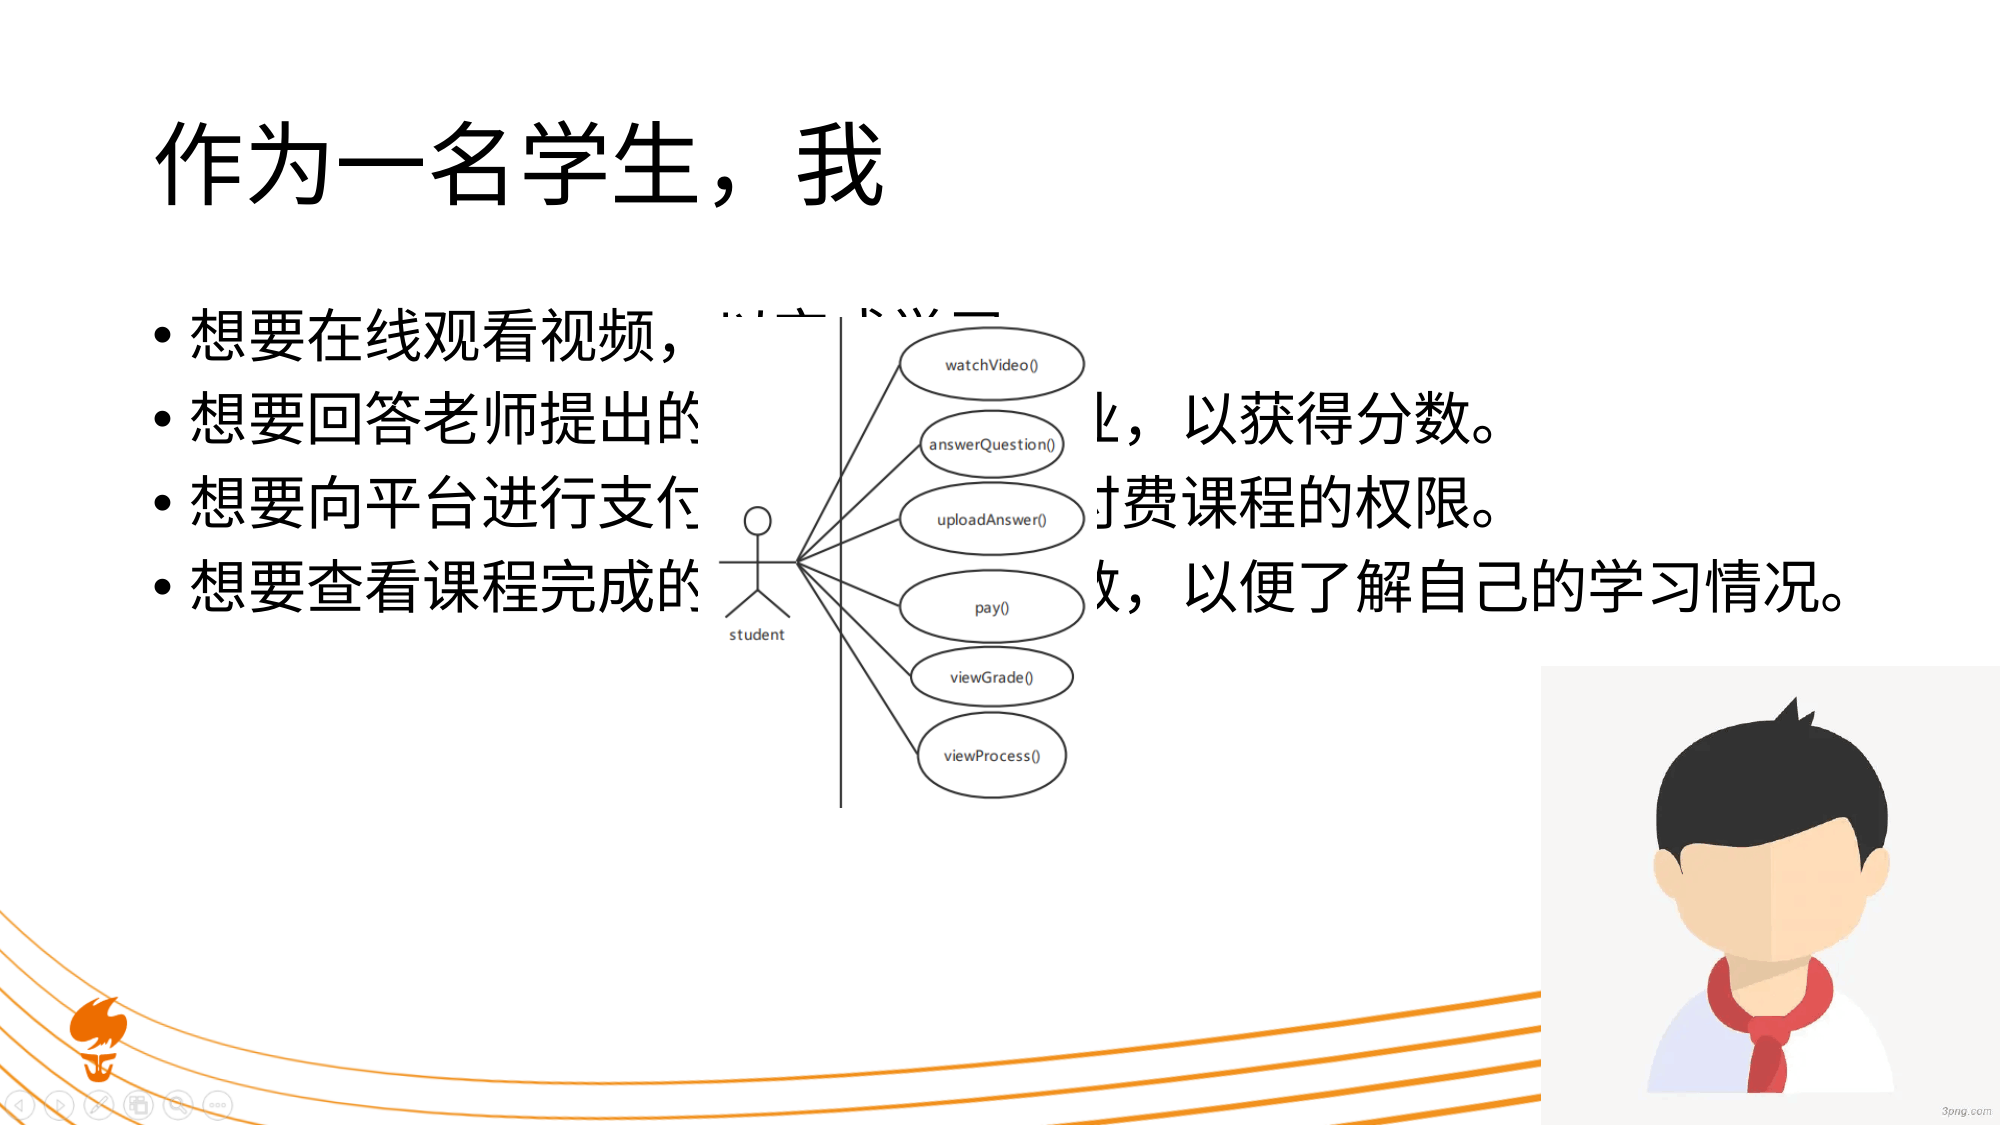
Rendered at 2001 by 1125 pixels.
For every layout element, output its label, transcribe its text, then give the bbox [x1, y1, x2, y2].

picture [0, 0, 2000, 1125]
list 想要在线观看视频，以完成学习。 想要回答老师提出的问题和课后作业，以获得分数。 想要向平台进行支付，以获取观看付费课程的权限。 想要查看课程完成的进度和课程分数，以便了解自己的学习情况。 [137, 299, 1863, 1014]
title 作为一名学生，我 [137, 59, 1863, 278]
